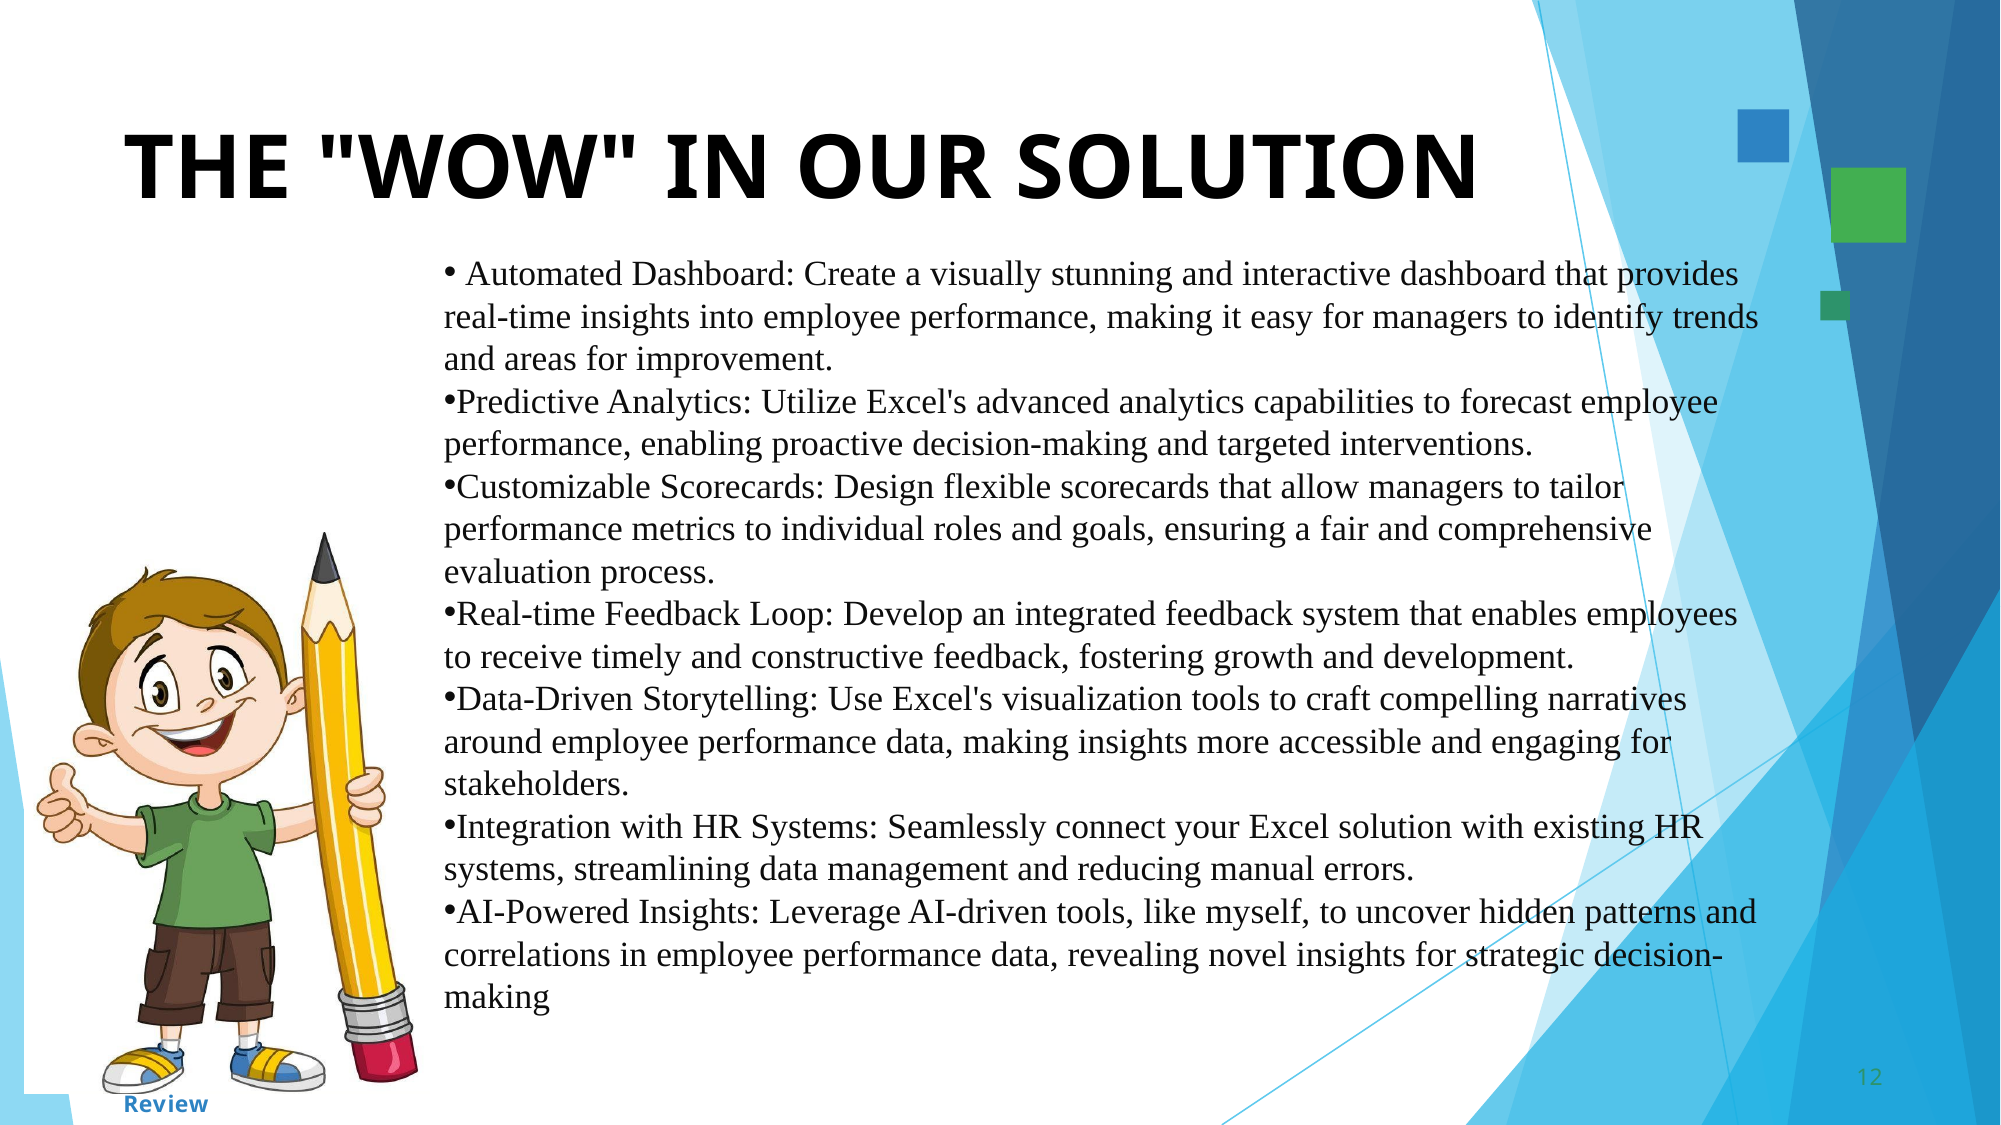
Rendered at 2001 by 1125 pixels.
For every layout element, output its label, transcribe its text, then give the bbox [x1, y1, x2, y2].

picture [24, 532, 430, 1094]
text_box 12 [1849, 1061, 1888, 1095]
text_box [1831, 167, 1907, 243]
title THE "WOW" IN OUR SOLUTION [120, 106, 1513, 299]
text_box [1737, 109, 1790, 163]
text_box 3/21/2024 Annual Review [123, 1094, 415, 1118]
text_box Automated Dashboard: Create a visually stunning and interactive dashboard that provides real-time insights into employee performance, making it easy for managers to identify trends and areas for improvement. Predictive Analytics: Utilize Excel's advanced analytics capabilities to forecast employee performance, enabling proactive decision-making and targeted interventions. Customizable Scorecards: Design flexible scorecards that allow managers to tailor performance metrics to individual roles and goals, ensuring a fair and comprehensive evaluation process. Real-time Feedback Loop: Develop an integrated feedback system that enables employees to receive timely and constructive feedback, fostering growth and development. Data-Driven Storytelling: Use Excel's visualization tools to craft compelling narratives around employee performance data, making insights more accessible and engaging for stakeholders. Integration with HR Systems: Seamlessly connect your Excel solution with existing HR systems, streamlining data management and reducing manual errors. AI-Powered Insights: Leverage AI-driven tools, like myself, to uncover hidden patterns and correlations in employee performance data, revealing novel insights for strategic decision-making [428, 242, 1778, 1024]
text_box [1820, 290, 1850, 321]
